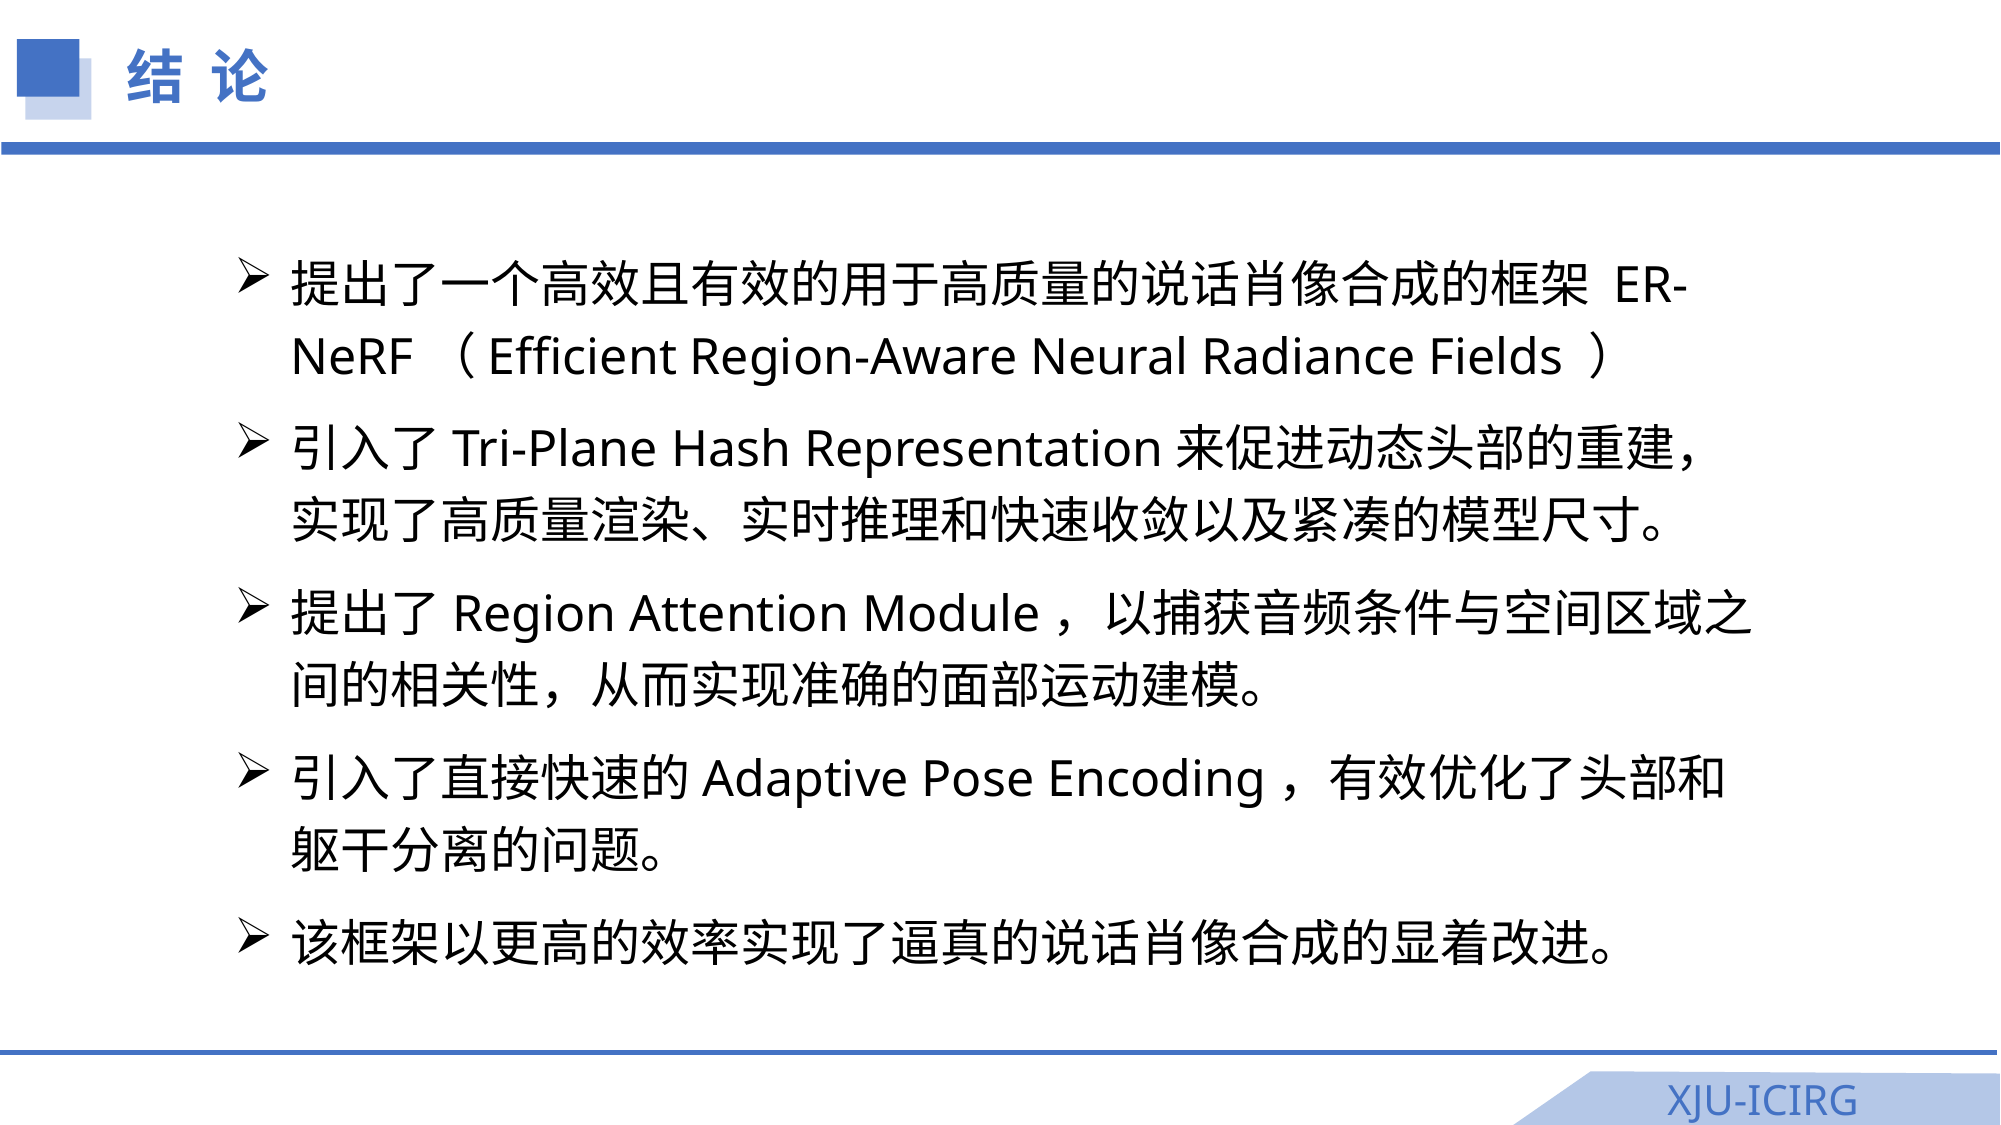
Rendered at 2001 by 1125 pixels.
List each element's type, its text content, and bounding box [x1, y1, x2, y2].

text_box 结 论 [111, 32, 312, 118]
text_box 提出了一个高效且有效的用于高质量的说话肖像合成的框架 ER-NeRF（Efficient Region-Aware Neural Radiance Fields ） 引入了Tri-Plane Hash Representation来促进动态头部的重建，实现了高质量渲染、实时推理和快速收敛以及紧凑的模型尺寸。 提出了Region Attention Module，以捕获音频条件与空间区域之间的相关性，从而实现准确的面部运动建模。 引入了直接快速的Adaptive Pose Encoding，有效优化了头部和躯干分离的问题。 该框架以更高的效率实现了逼真的说话肖像合成的显着改进。 [219, 232, 1784, 979]
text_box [16, 38, 92, 120]
text_box XJU-ICIRG [1511, 1070, 2000, 1125]
text_box [0, 141, 2000, 156]
